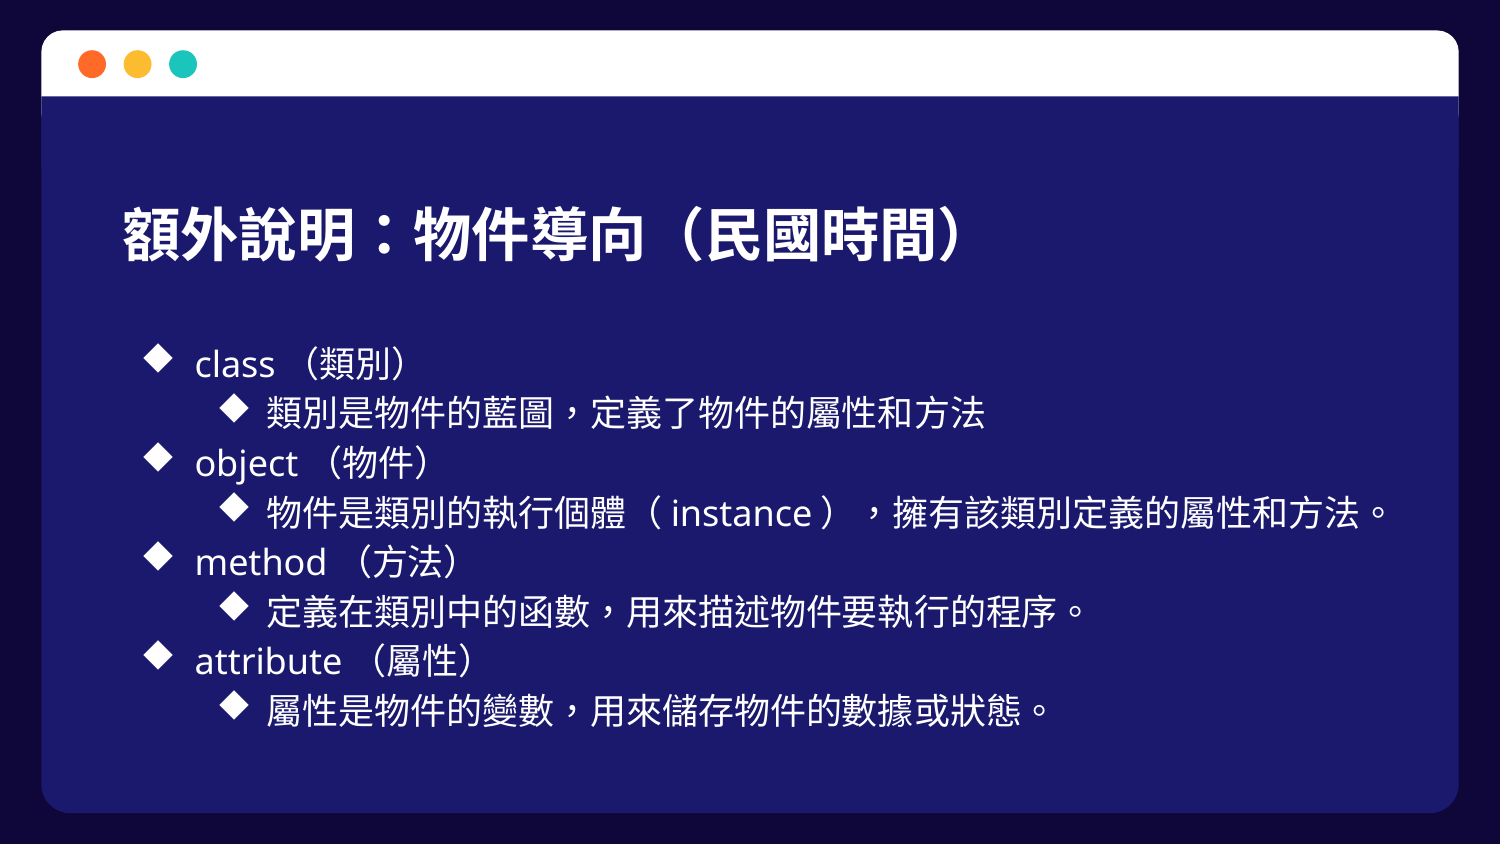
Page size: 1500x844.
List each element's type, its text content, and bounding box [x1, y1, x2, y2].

title 額外說明：物件導向（民國時間） [122, 162, 1447, 305]
list class（類別） 類別是物件的藍圖，定義了物件的屬性和方法 object（物件） 物件是類別的執行個體（instance），擁有該類別定義的屬性和方法。 method（方法） 定義在類別中的函數，用來描述物件要執行的程序。 attribute（屬性） 屬性是物件的變數，用來儲存物件的數據或狀態。 [122, 320, 1447, 787]
